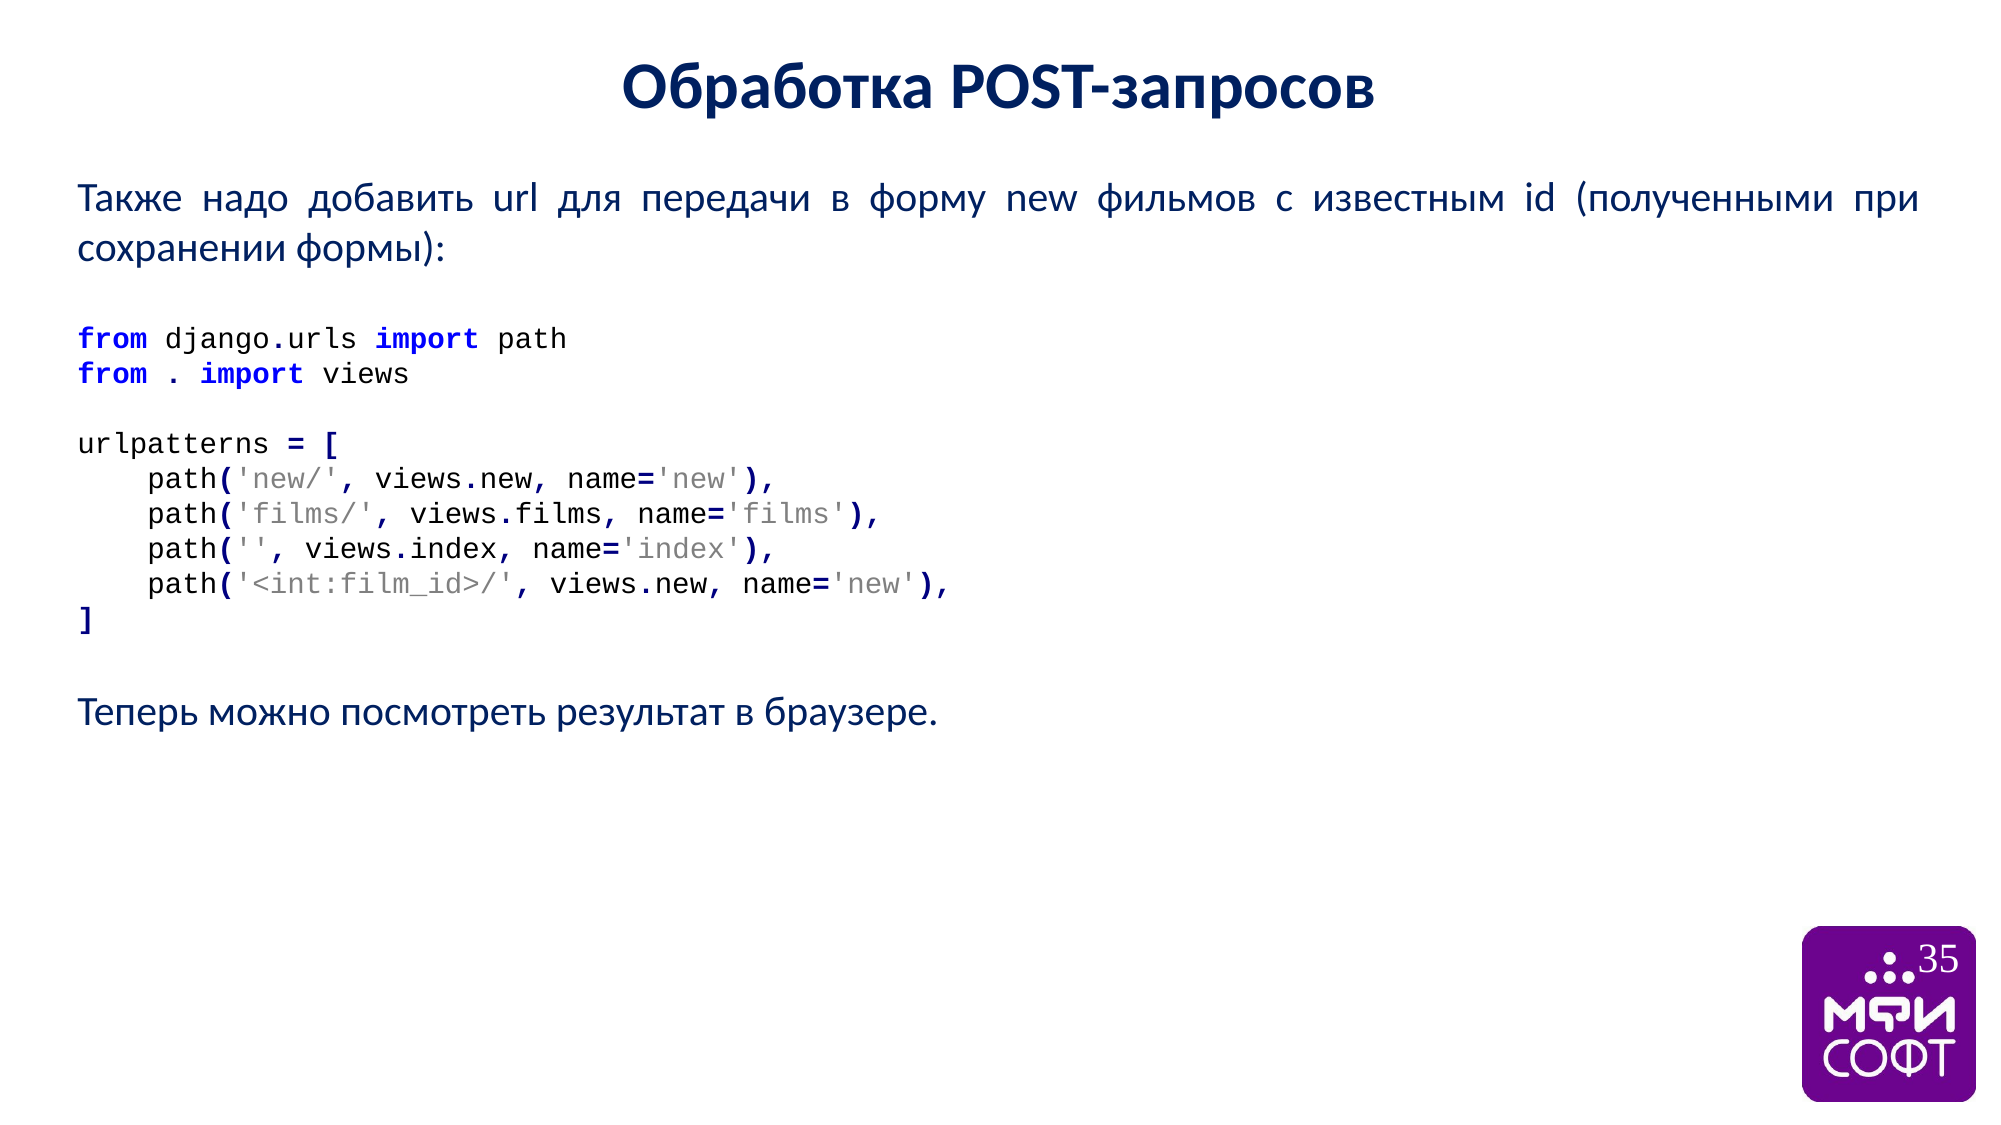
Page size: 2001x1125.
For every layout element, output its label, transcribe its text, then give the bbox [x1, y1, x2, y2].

text_box Также надо добавить url для передачи в форму new фильмов с известным id (полученными при сохранении формы): from django.urls import path from . import views urlpatterns = [ path('new/', views.new, name='new'), path('films/', views.films, name='films'), path('', views.index, name='index'), path('<int:film_id>/', views.new, name='new'), ] Теперь можно посмотреть результат в браузере. [62, 162, 1936, 1097]
picture [1802, 926, 1976, 1102]
title Обработка POST-запросов [0, 34, 2000, 149]
